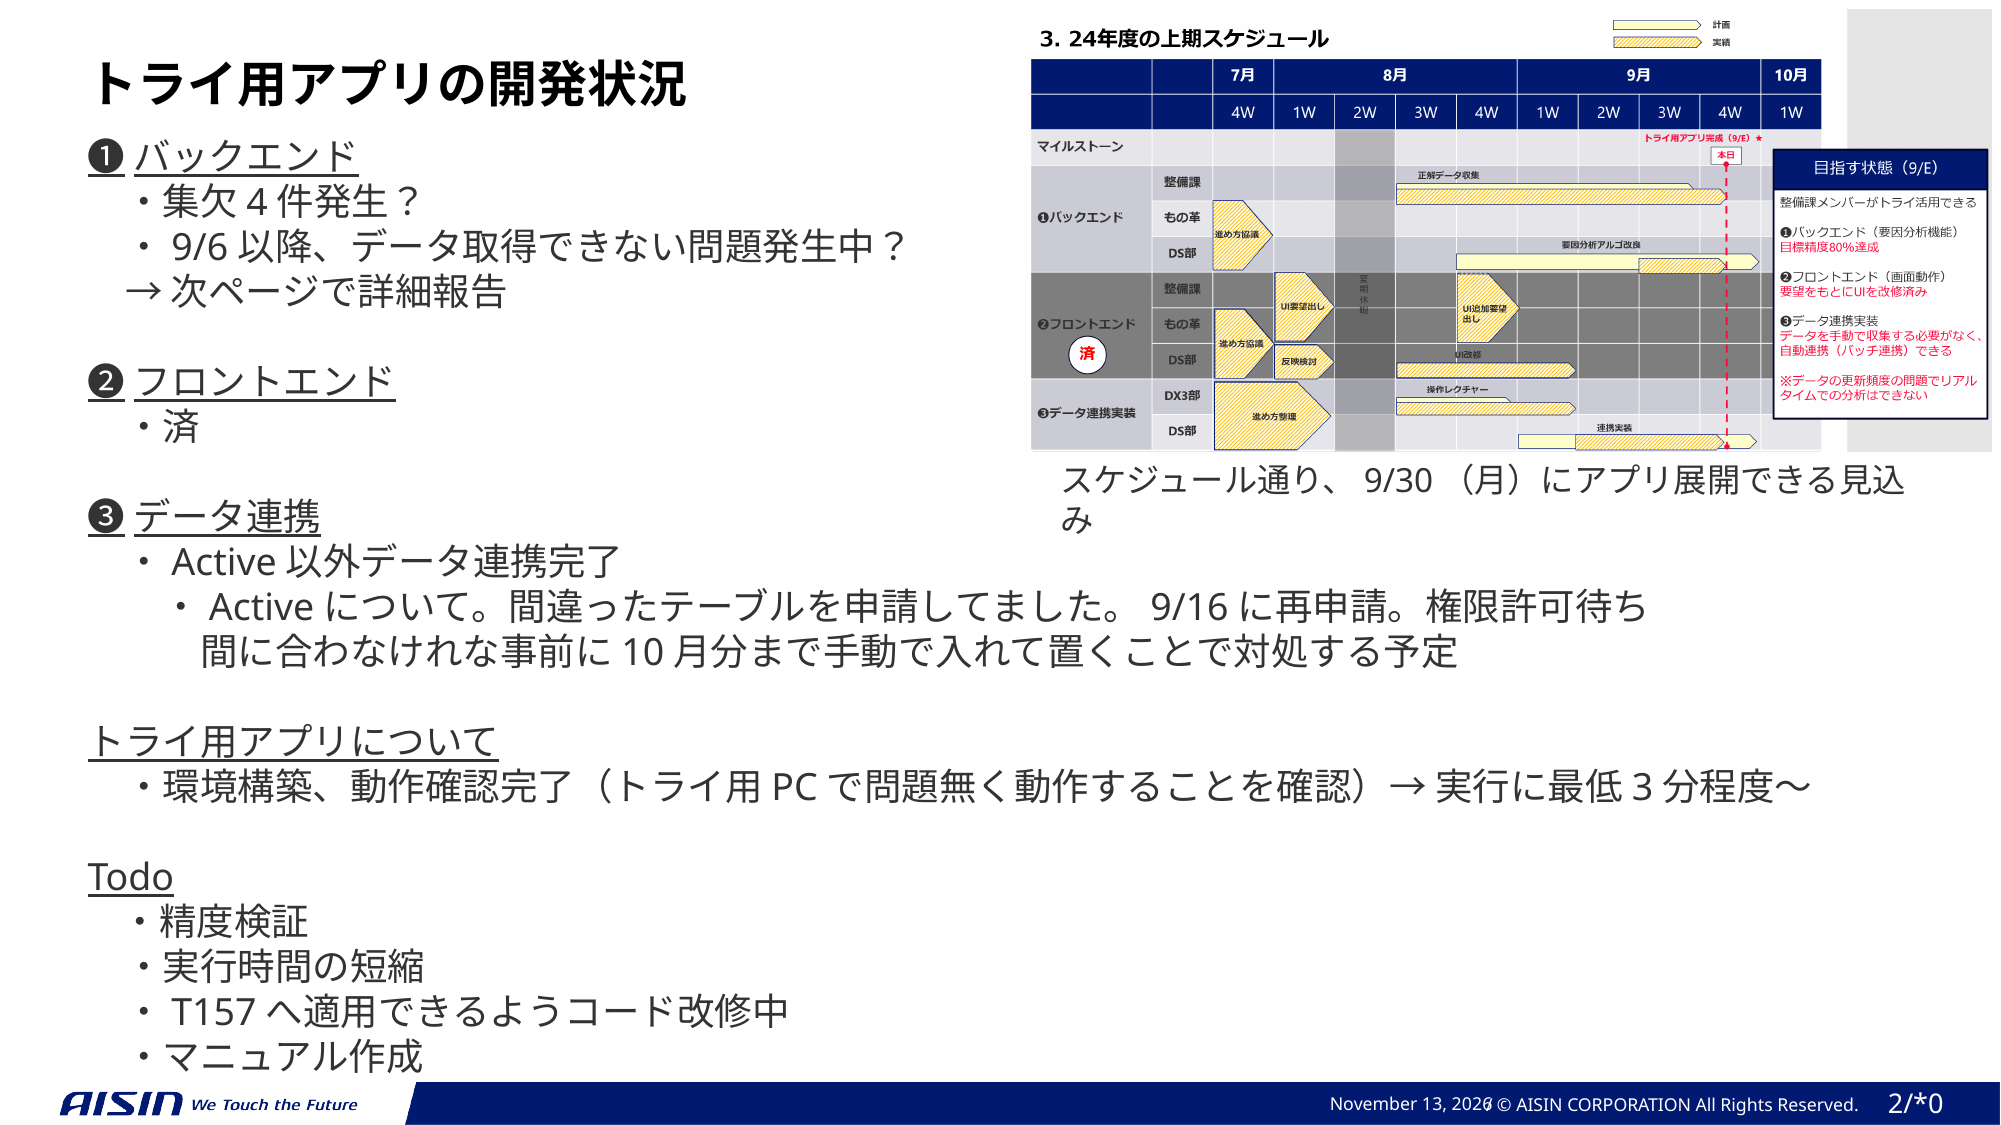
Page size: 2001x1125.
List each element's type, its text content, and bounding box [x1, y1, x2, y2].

picture [0, 1082, 2000, 1125]
text_box スケジュール通り、9/30（月）にアプリ展開できる見込み [1045, 461, 1952, 547]
list ❶バックエンド ・集欠4件発生？ ・9/6以降、データ取得できない問題発生中？ → 次ページで詳細報告 ❷フロントエンド ・済 ❸データ連携 ・Active以外データ連携完了 ・Activeについて。間違ったテーブルを申請してました。9/16に再申請。権限許可待ち 間に合わなけれな事前に10月分まで手動で入れて置くことで対処する予定 トライ用アプリについて ・環境構築、動作確認完了（トライ用PCで問題無く動作することを確認）→ 実行に最低3分程度～ Todo ・精度検証 ・実行時間の短縮 ・T157へ適用できるようコード改修中 ・マニュアル作成 [72, 125, 1934, 1051]
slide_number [1142, 1093, 1508, 1116]
list トライ用アプリの開発状況 [72, 44, 1000, 103]
picture [1005, 9, 1992, 453]
